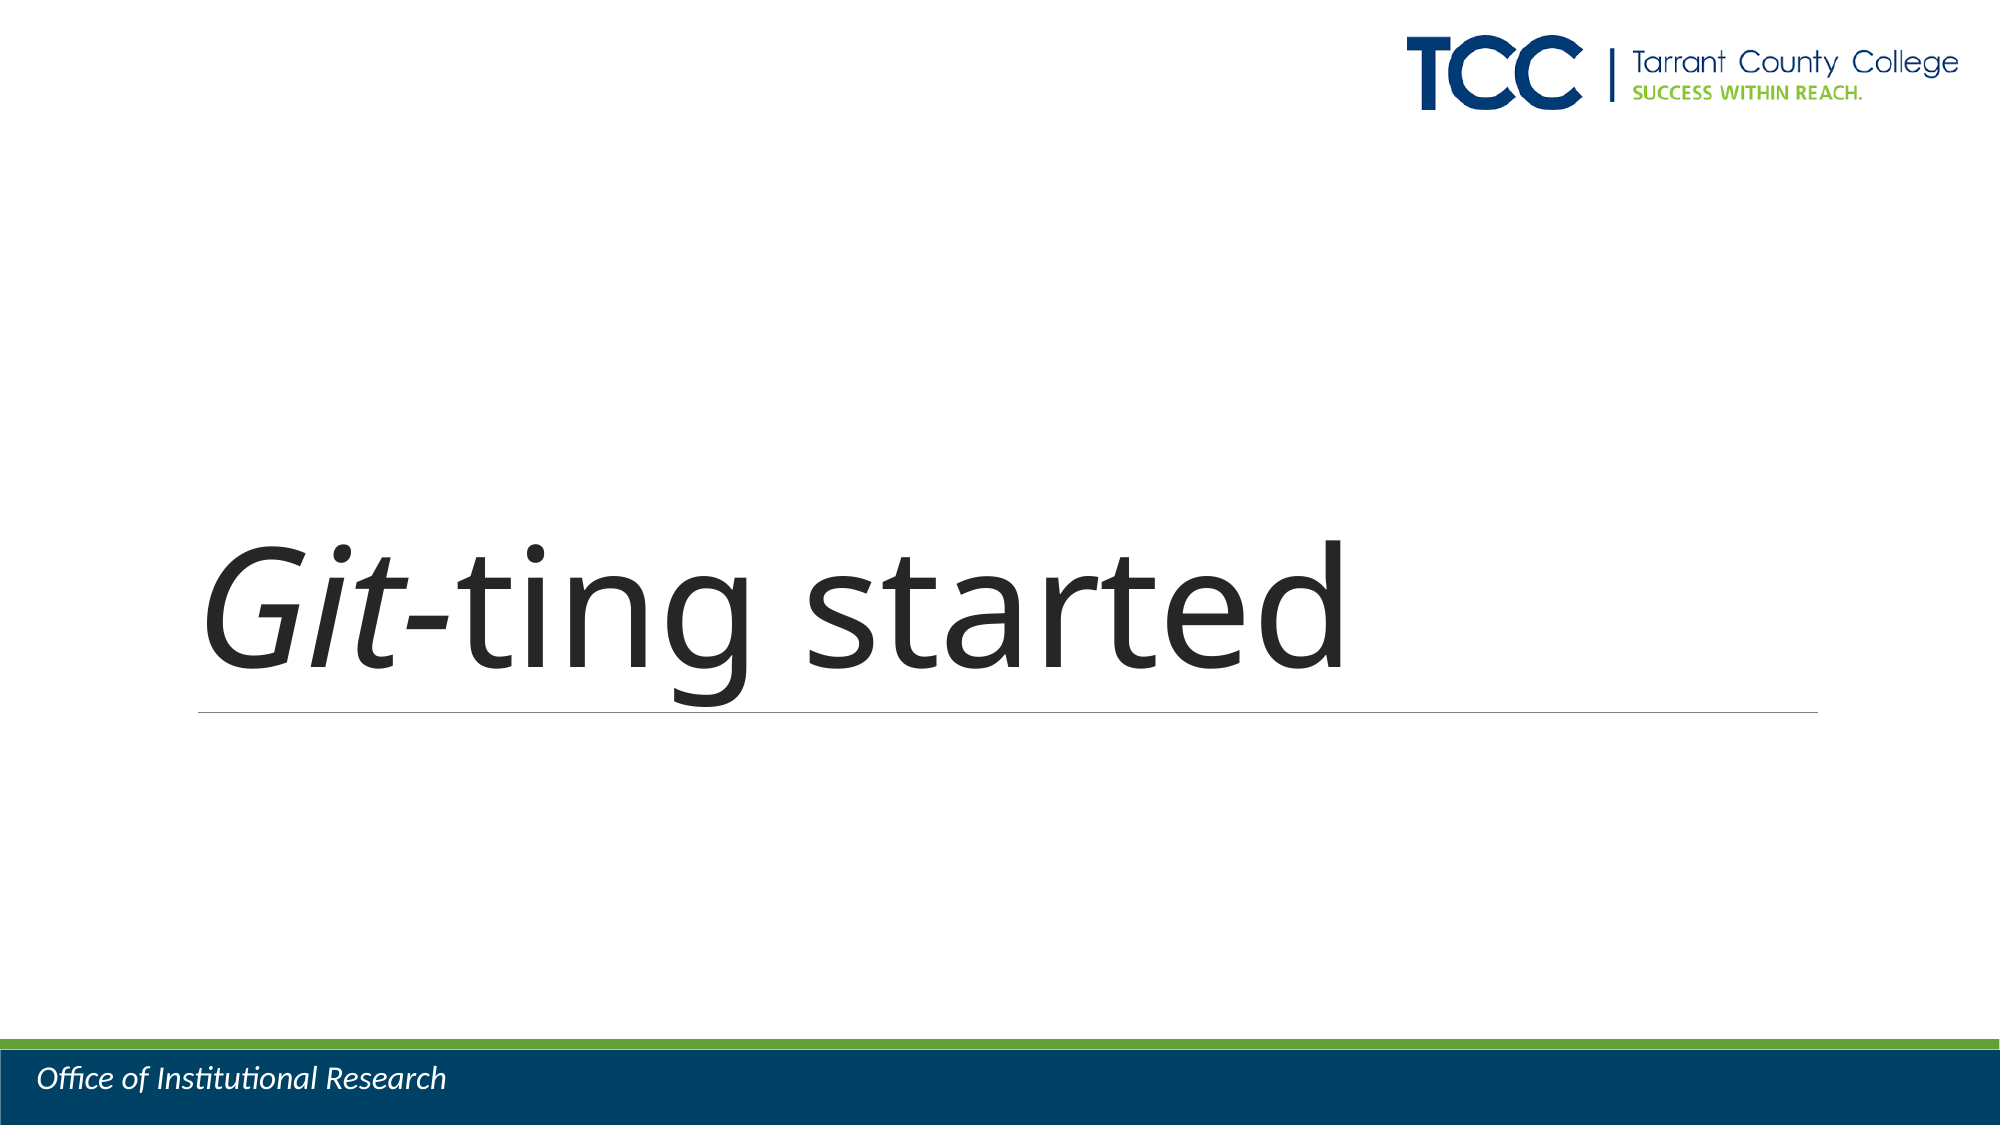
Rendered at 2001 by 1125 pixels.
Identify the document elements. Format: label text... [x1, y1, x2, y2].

picture [1407, 35, 1959, 111]
title Git-ting started [180, 124, 1830, 710]
text_box Office of Institutional Research [21, 1049, 828, 1104]
